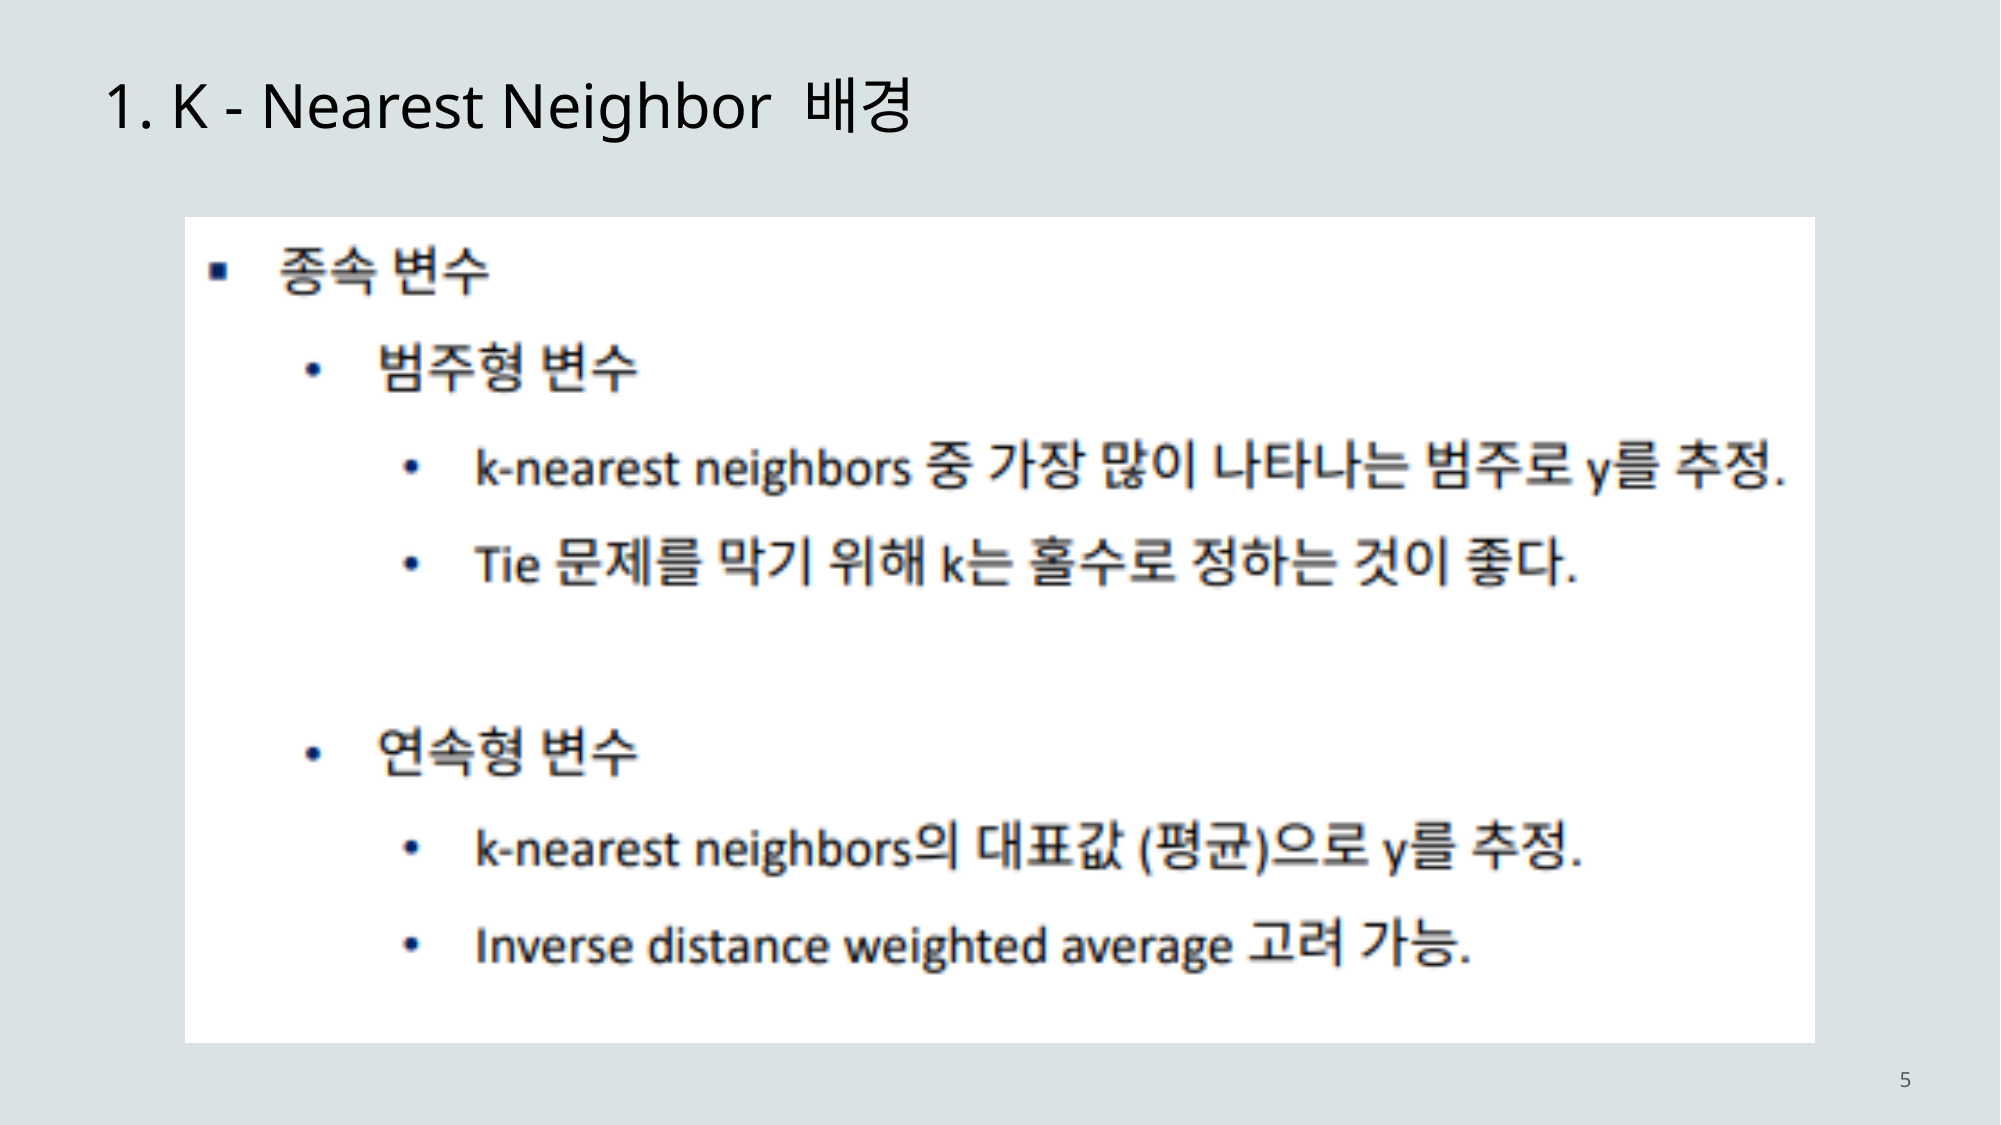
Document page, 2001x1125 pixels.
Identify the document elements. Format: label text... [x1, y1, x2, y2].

picture [185, 217, 1815, 1044]
title 1. K - Nearest Neighbor 배경 [88, 58, 1764, 149]
slide_number 5 [1637, 1042, 1927, 1119]
